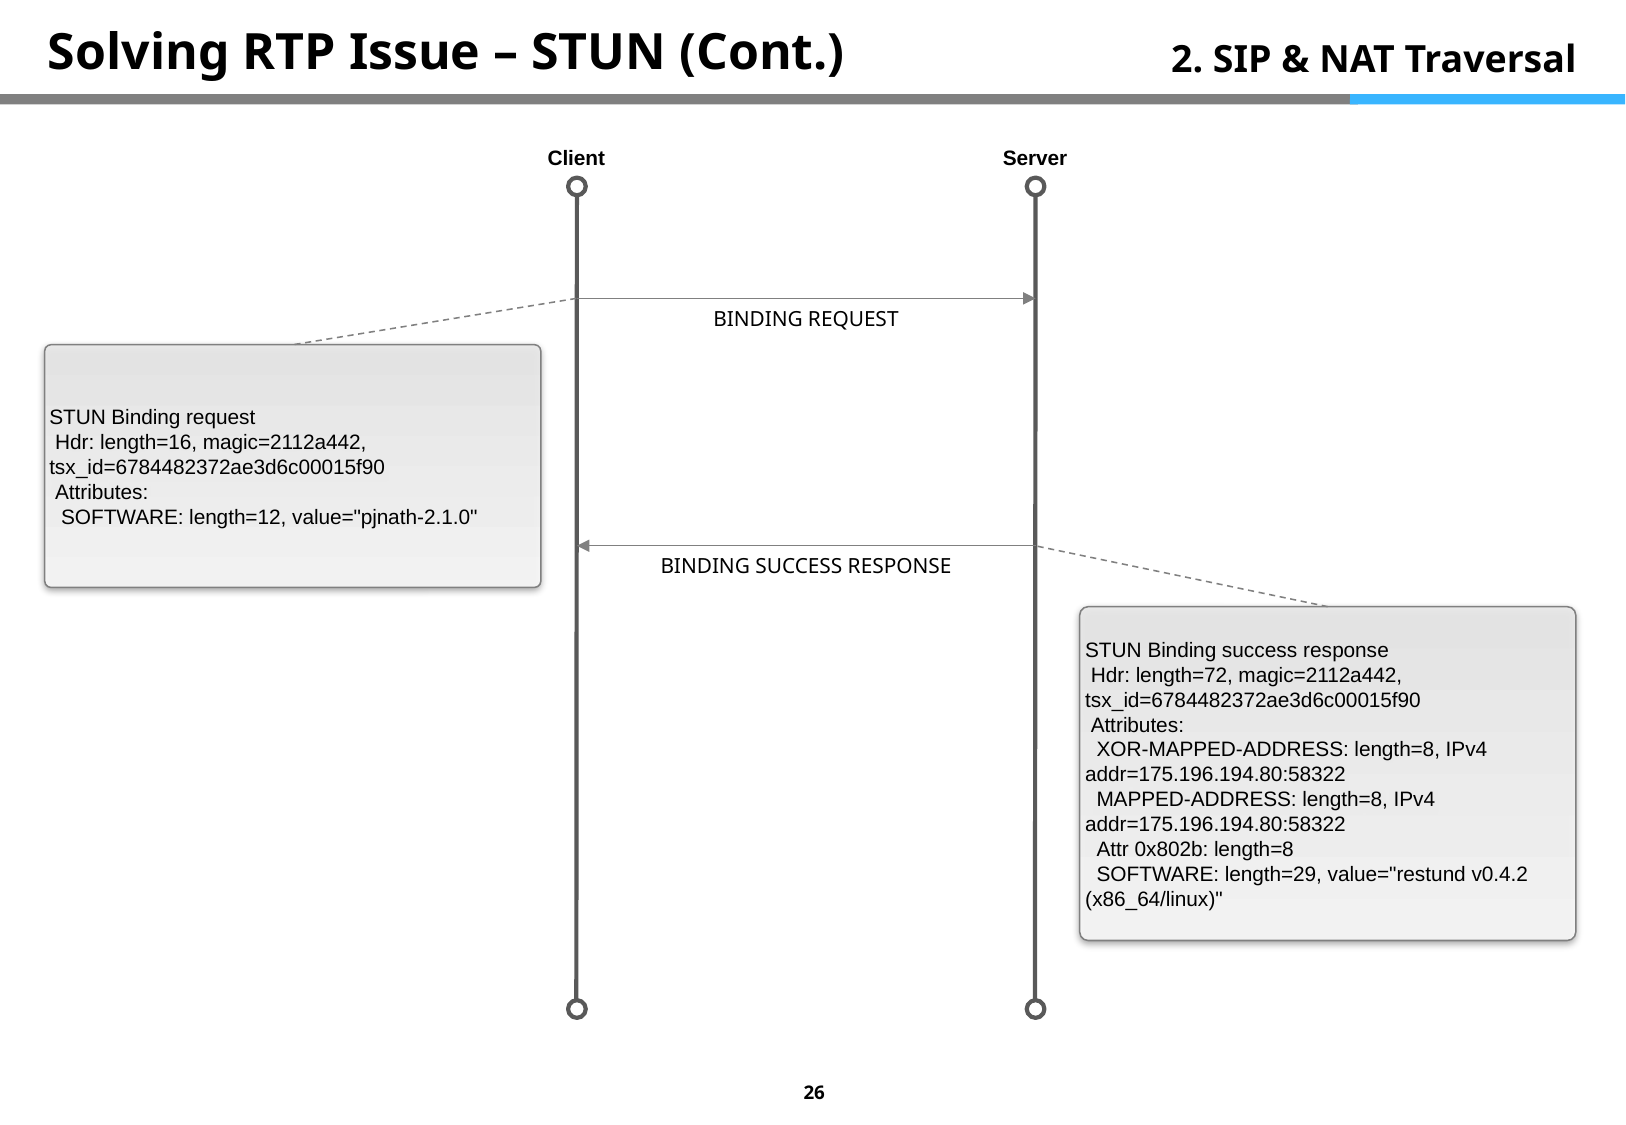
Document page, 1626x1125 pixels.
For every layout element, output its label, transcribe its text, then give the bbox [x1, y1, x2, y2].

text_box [1034, 545, 1328, 607]
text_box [528, 307, 624, 1019]
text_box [528, 136, 624, 297]
title Solving RTP Issue – STUN (Cont.) [32, 10, 1097, 89]
text_box STUN Binding success response Hdr: length=72, magic=2112a442, tsx_id=6784482372ae3d6c00015f90 Attributes: XOR-MAPPED-ADDRESS: length=8, IPv4 addr=175.196.194.80:58322 MAPPED-ADDRESS: length=8, IPv4 addr=175.196.194.80:58322 Attr 0x802b: length=8 SOFTWARE: length=29, value="restund v0.4.2 (x86_64/linux)" [1087, 605, 1577, 942]
text_box 2. SIP & NAT Traversal [1119, 10, 1593, 88]
text_box STUN Binding request Hdr: length=16, magic=2112a442, tsx_id=6784482372ae3d6c00015f90 Attributes: SOFTWARE: length=12, value="pjnath-2.1.0" [43, 343, 523, 589]
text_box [987, 136, 1083, 545]
text_box BINDING REQUEST [629, 307, 982, 339]
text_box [987, 554, 1083, 1019]
text_box BINDING SUCCESS RESPONSE [629, 554, 982, 586]
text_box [292, 298, 577, 345]
